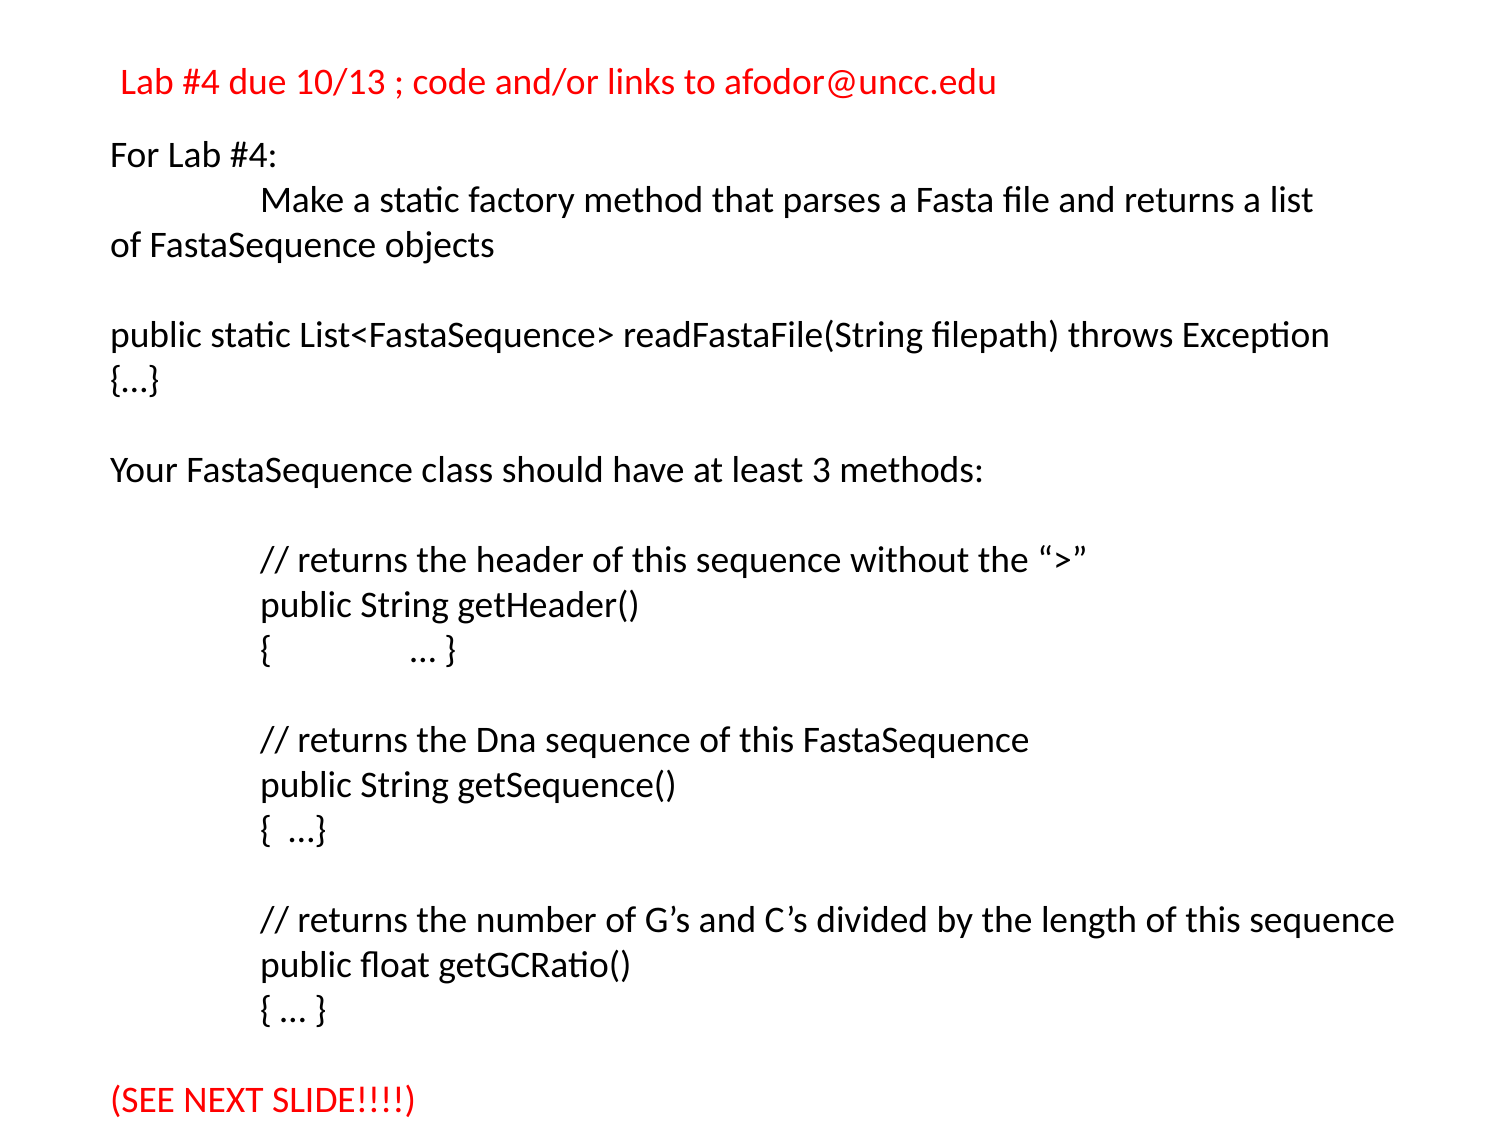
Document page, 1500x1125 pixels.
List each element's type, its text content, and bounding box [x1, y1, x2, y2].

text_box For Lab #4: Make a static factory method that parses a Fasta file and returns a list of FastaSequence objects public static List<FastaSequence> readFastaFile(String filepath) throws Exception {…} Your FastaSequence class should have at least 3 methods: // returns the header of this sequence without the “>” public String getHeader() { … } // returns the Dna sequence of this FastaSequence public String getSequence() { …} // returns the number of G’s and C’s divided by the length of this sequence public float getGCRatio() { … } (SEE NEXT SLIDE!!!!) [95, 122, 1412, 1125]
text_box Lab #4 due 10/13 ; code and/or links to afodor@uncc.edu [105, 49, 1013, 110]
